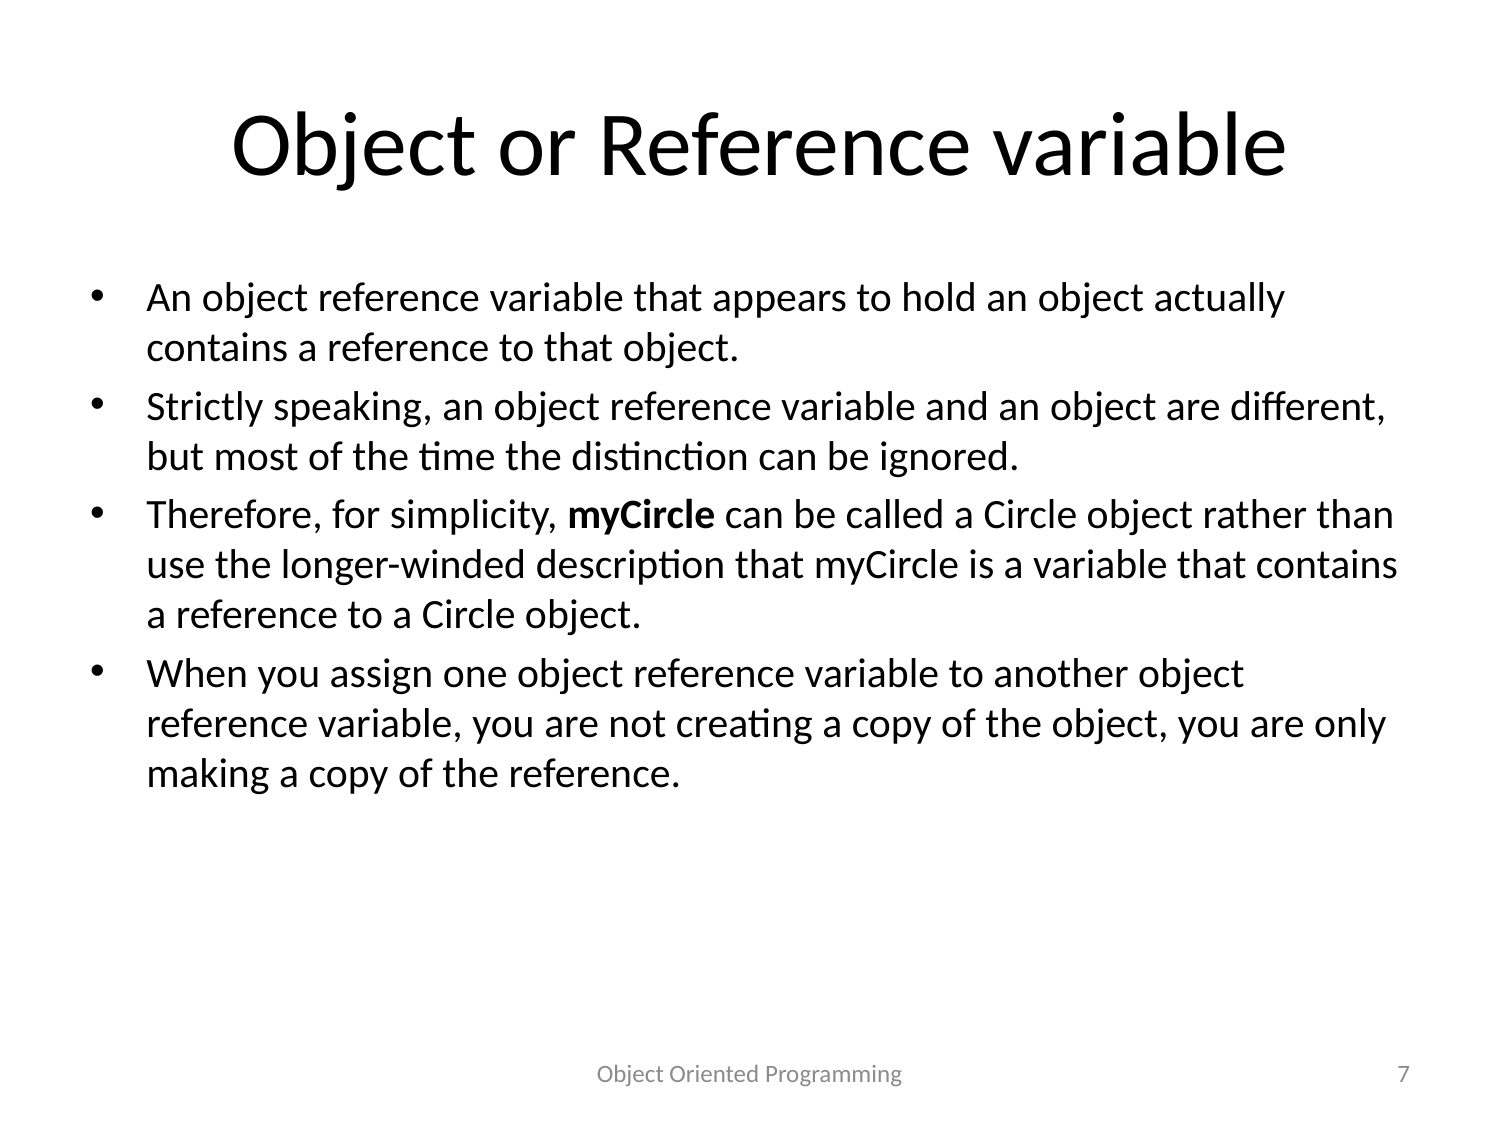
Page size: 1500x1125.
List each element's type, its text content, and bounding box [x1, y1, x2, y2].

slide_number 7 [1074, 1042, 1425, 1103]
footer Object Oriented Programming [512, 1042, 988, 1103]
list An object reference variable that appears to hold an object actually contains a reference to that object. Strictly speaking, an object reference variable and an object are different, but most of the time the distinction can be ignored. Therefore, for simplicity, myCircle can be called a Circle object rather than use the longer-winded description that myCircle is a variable that contains a reference to a Circle object. When you assign one object reference variable to another object reference variable, you are not creating a copy of the object, you are only making a copy of the reference. [75, 262, 1425, 1005]
title Object or Reference variable [75, 45, 1425, 233]
